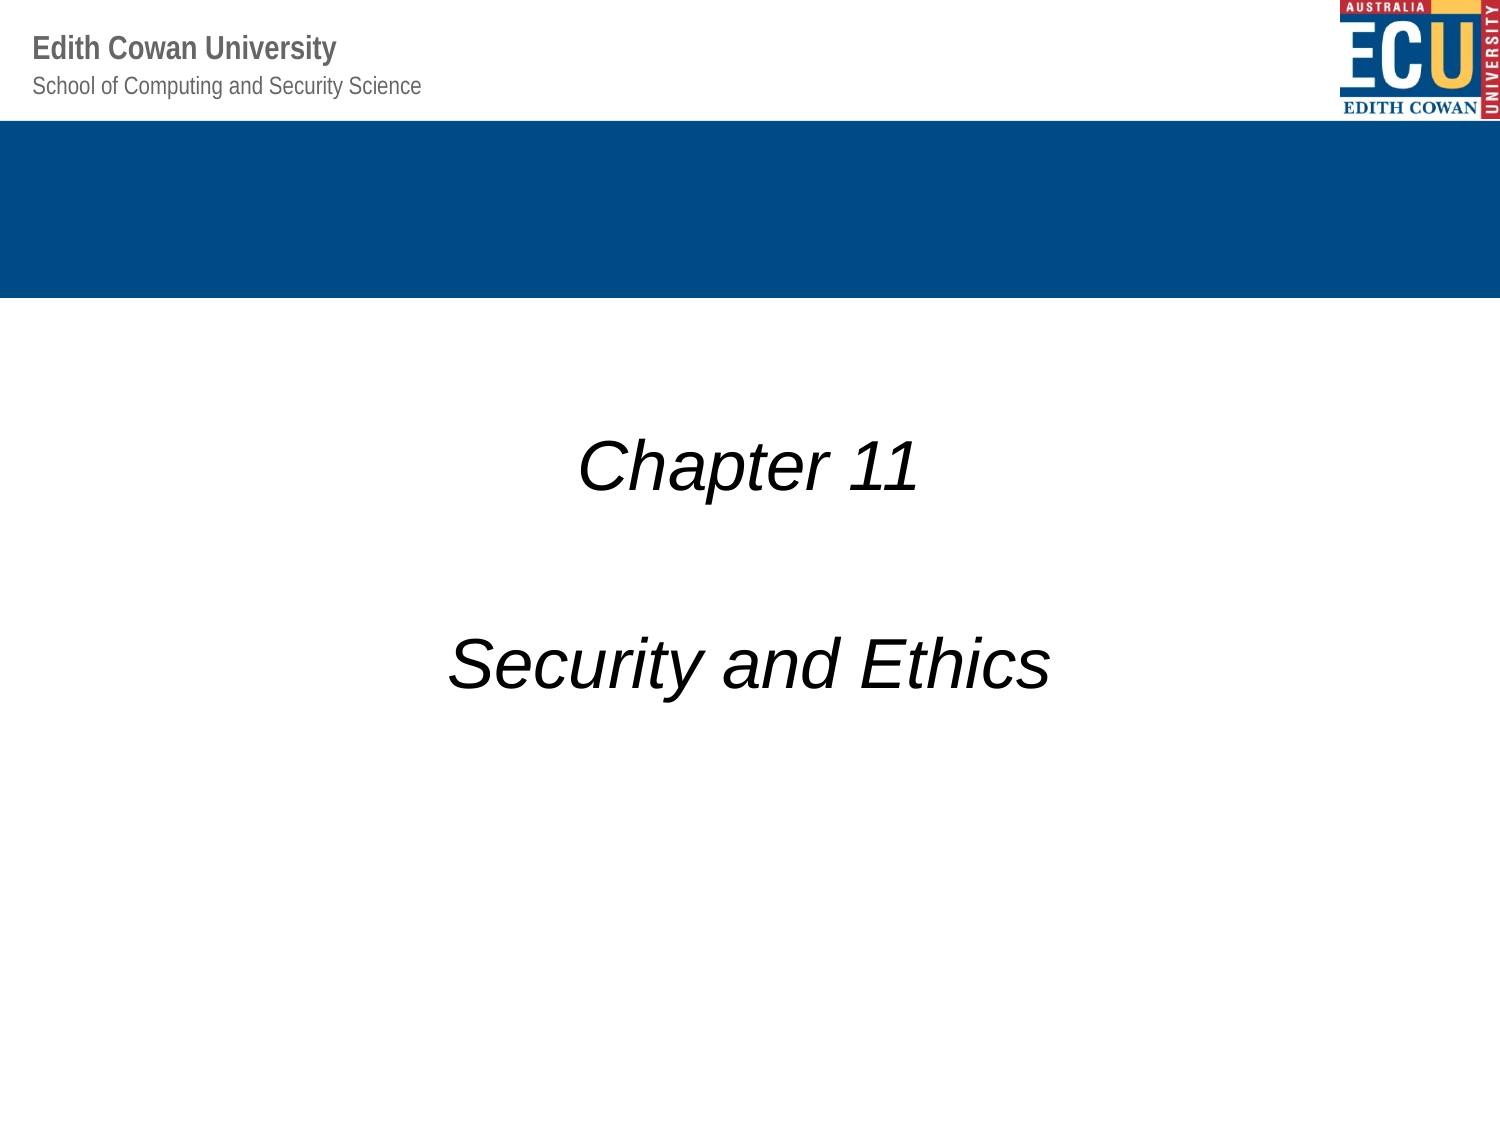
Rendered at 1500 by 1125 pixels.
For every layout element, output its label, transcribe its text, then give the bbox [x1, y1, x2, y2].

title Understanding Operating Systems Sixth Edition [112, 308, 1388, 551]
subtitle Chapter 11 Security and Ethics [224, 412, 1276, 701]
picture [1340, 0, 1500, 119]
